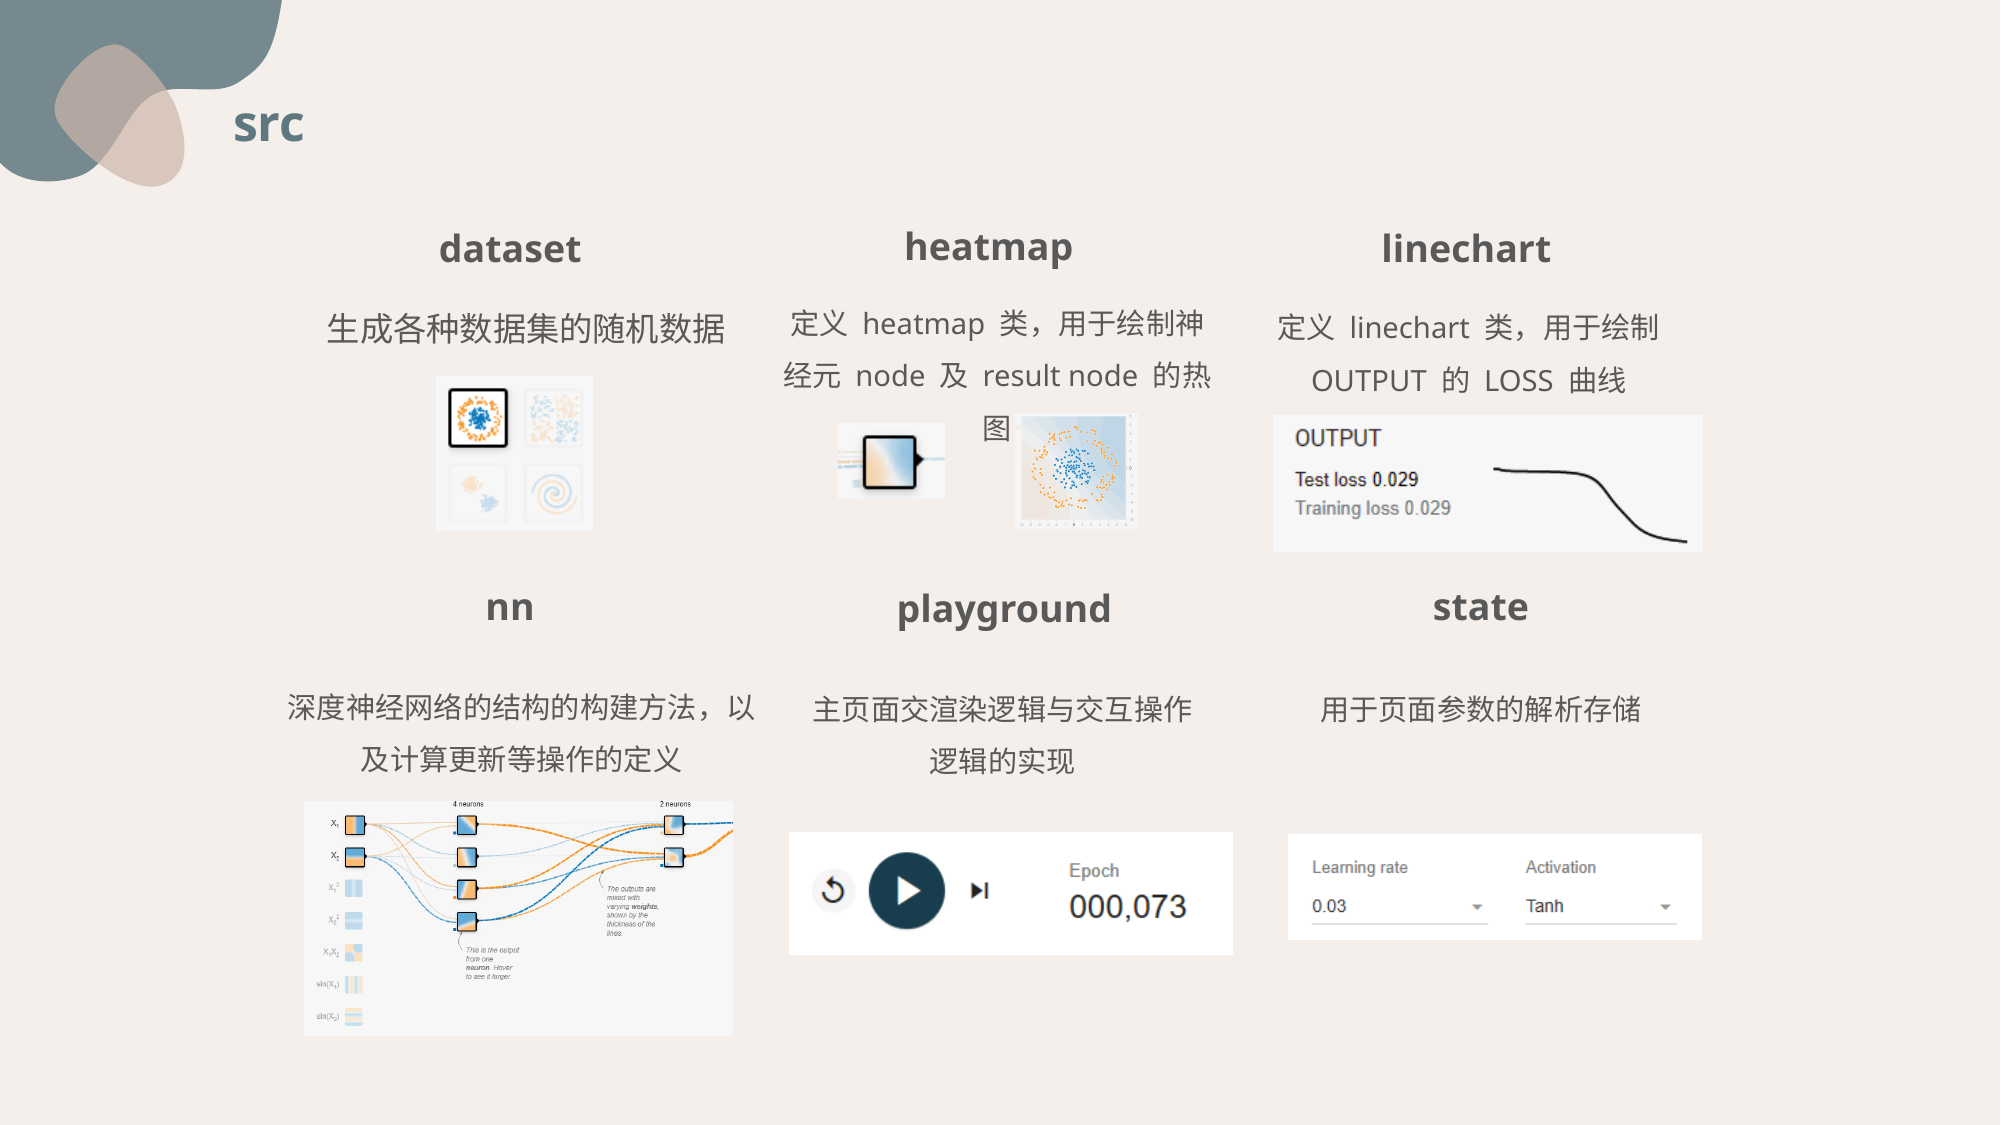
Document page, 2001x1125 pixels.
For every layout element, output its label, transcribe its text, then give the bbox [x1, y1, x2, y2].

text_box heatmap [900, 222, 1077, 268]
picture [1288, 834, 1702, 940]
picture [436, 376, 593, 531]
text_box playground [871, 585, 1138, 631]
text_box [0, 0, 283, 183]
picture [838, 423, 945, 499]
text_box dataset [421, 224, 599, 270]
picture [1273, 415, 1703, 552]
text_box 定义 heatmap 类，用于绘制神经元 node 及 result node 的热图 [779, 287, 1215, 446]
text_box 定义 linechart 类，用于绘制 OUTPUT 的 LOSS 曲线 [1273, 291, 1664, 397]
text_box state [1393, 582, 1569, 628]
text_box 主页面交渲染逻辑与交互操作逻辑的实现 [807, 673, 1198, 779]
text_box nn [421, 582, 599, 628]
text_box 深度神经网络的结构的构建方法，以及计算更新等操作的定义 [281, 671, 762, 833]
picture [1015, 413, 1138, 529]
picture [789, 832, 1233, 955]
text_box [53, 43, 186, 188]
picture [304, 801, 733, 1036]
text_box linechart [1378, 224, 1555, 270]
text_box 用于页面参数的解析存储 [1285, 673, 1676, 727]
text_box src [218, 83, 320, 159]
text_box 生成各种数据集的随机数据 [319, 287, 733, 367]
